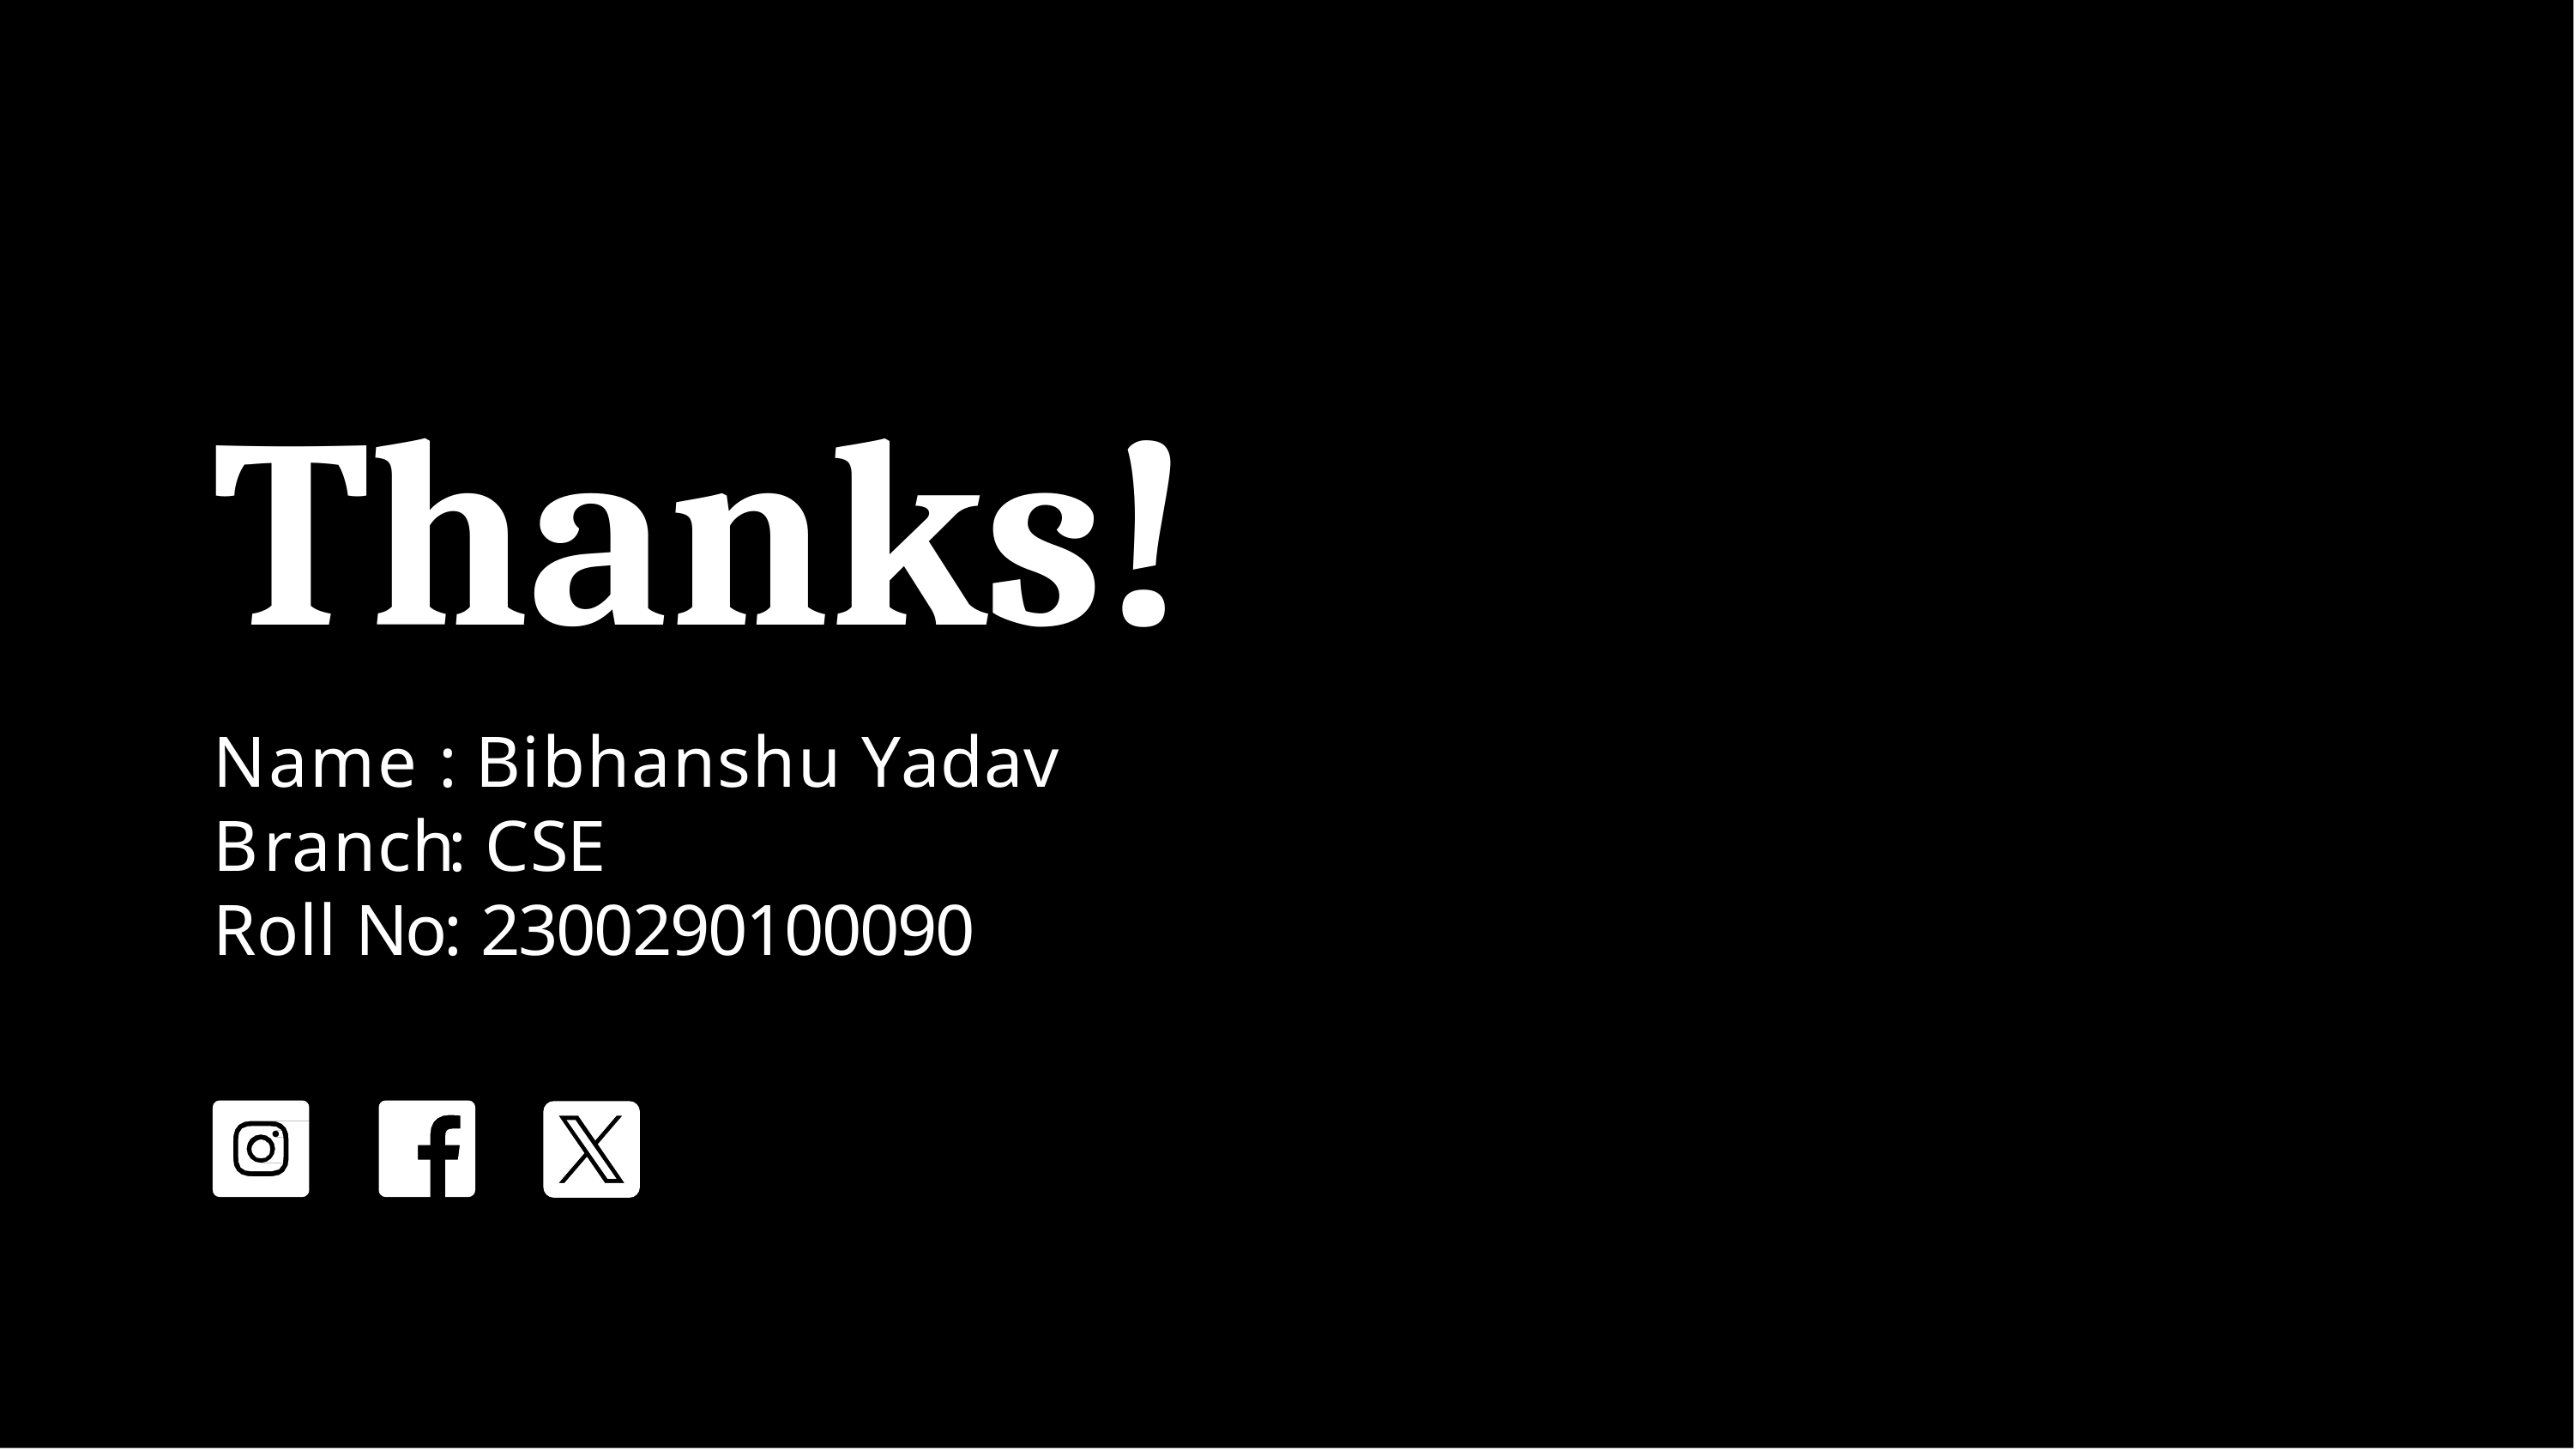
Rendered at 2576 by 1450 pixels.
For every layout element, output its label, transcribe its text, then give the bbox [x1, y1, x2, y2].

text_box [378, 1100, 476, 1198]
title Thanks! [211, 356, 1215, 680]
text_box [543, 1101, 640, 1198]
text_box Name : Bibhanshu Yadav Branch: CSE Roll No: 2300290100090 [211, 715, 1088, 970]
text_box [212, 1100, 310, 1198]
